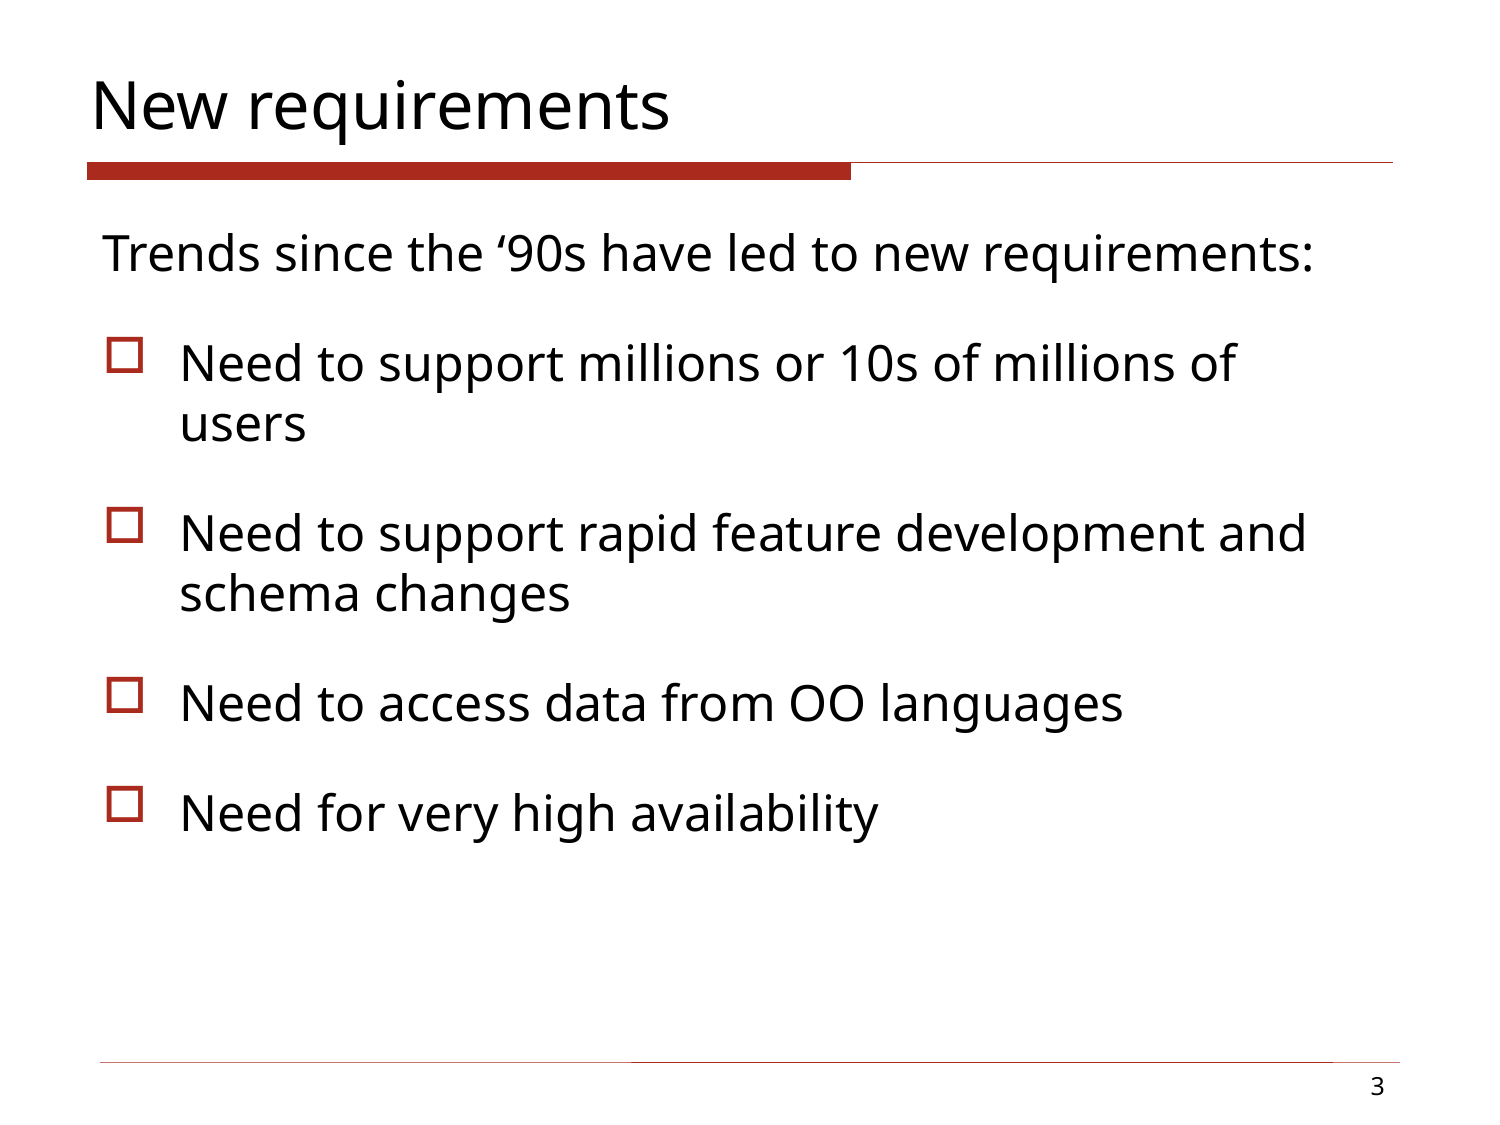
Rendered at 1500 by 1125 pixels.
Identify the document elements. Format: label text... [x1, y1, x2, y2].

slide_number 3 [1074, 1062, 1400, 1103]
title New requirements [75, 37, 1388, 150]
list Trends since the ‘90s have led to new requirements: Need to support millions or 10s of millions of users Need to support rapid feature development and schema changes Need to access data from OO languages Need for very high availability [87, 213, 1369, 1027]
